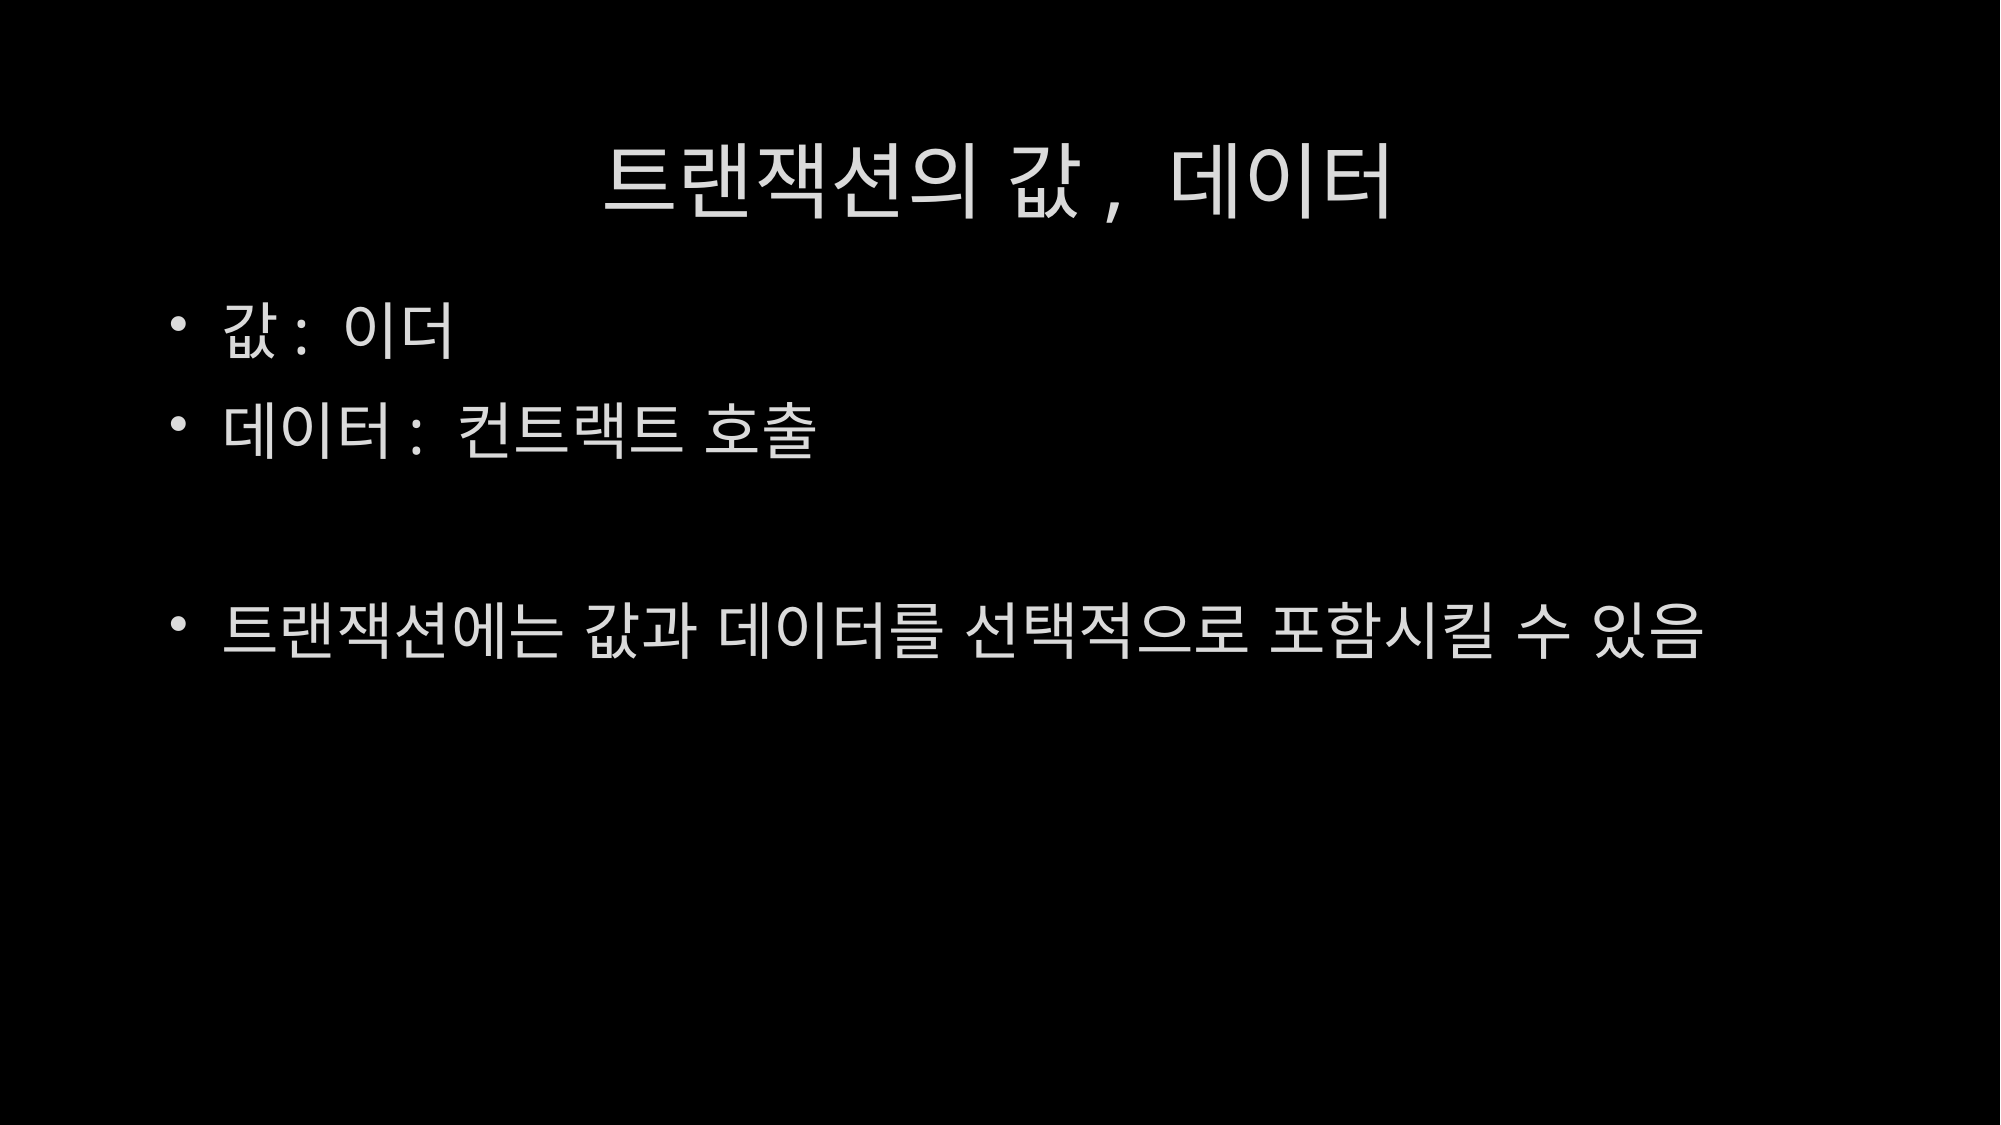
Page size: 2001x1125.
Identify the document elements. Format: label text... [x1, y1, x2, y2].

title 트랜잭션의 값, 데이터 [149, 99, 1849, 260]
list 값: 이더 데이터: 컨트랙트 호출 트랜잭션에는 값과 데이터를 선택적으로 포함시킬 수 있음 [149, 284, 1849, 950]
